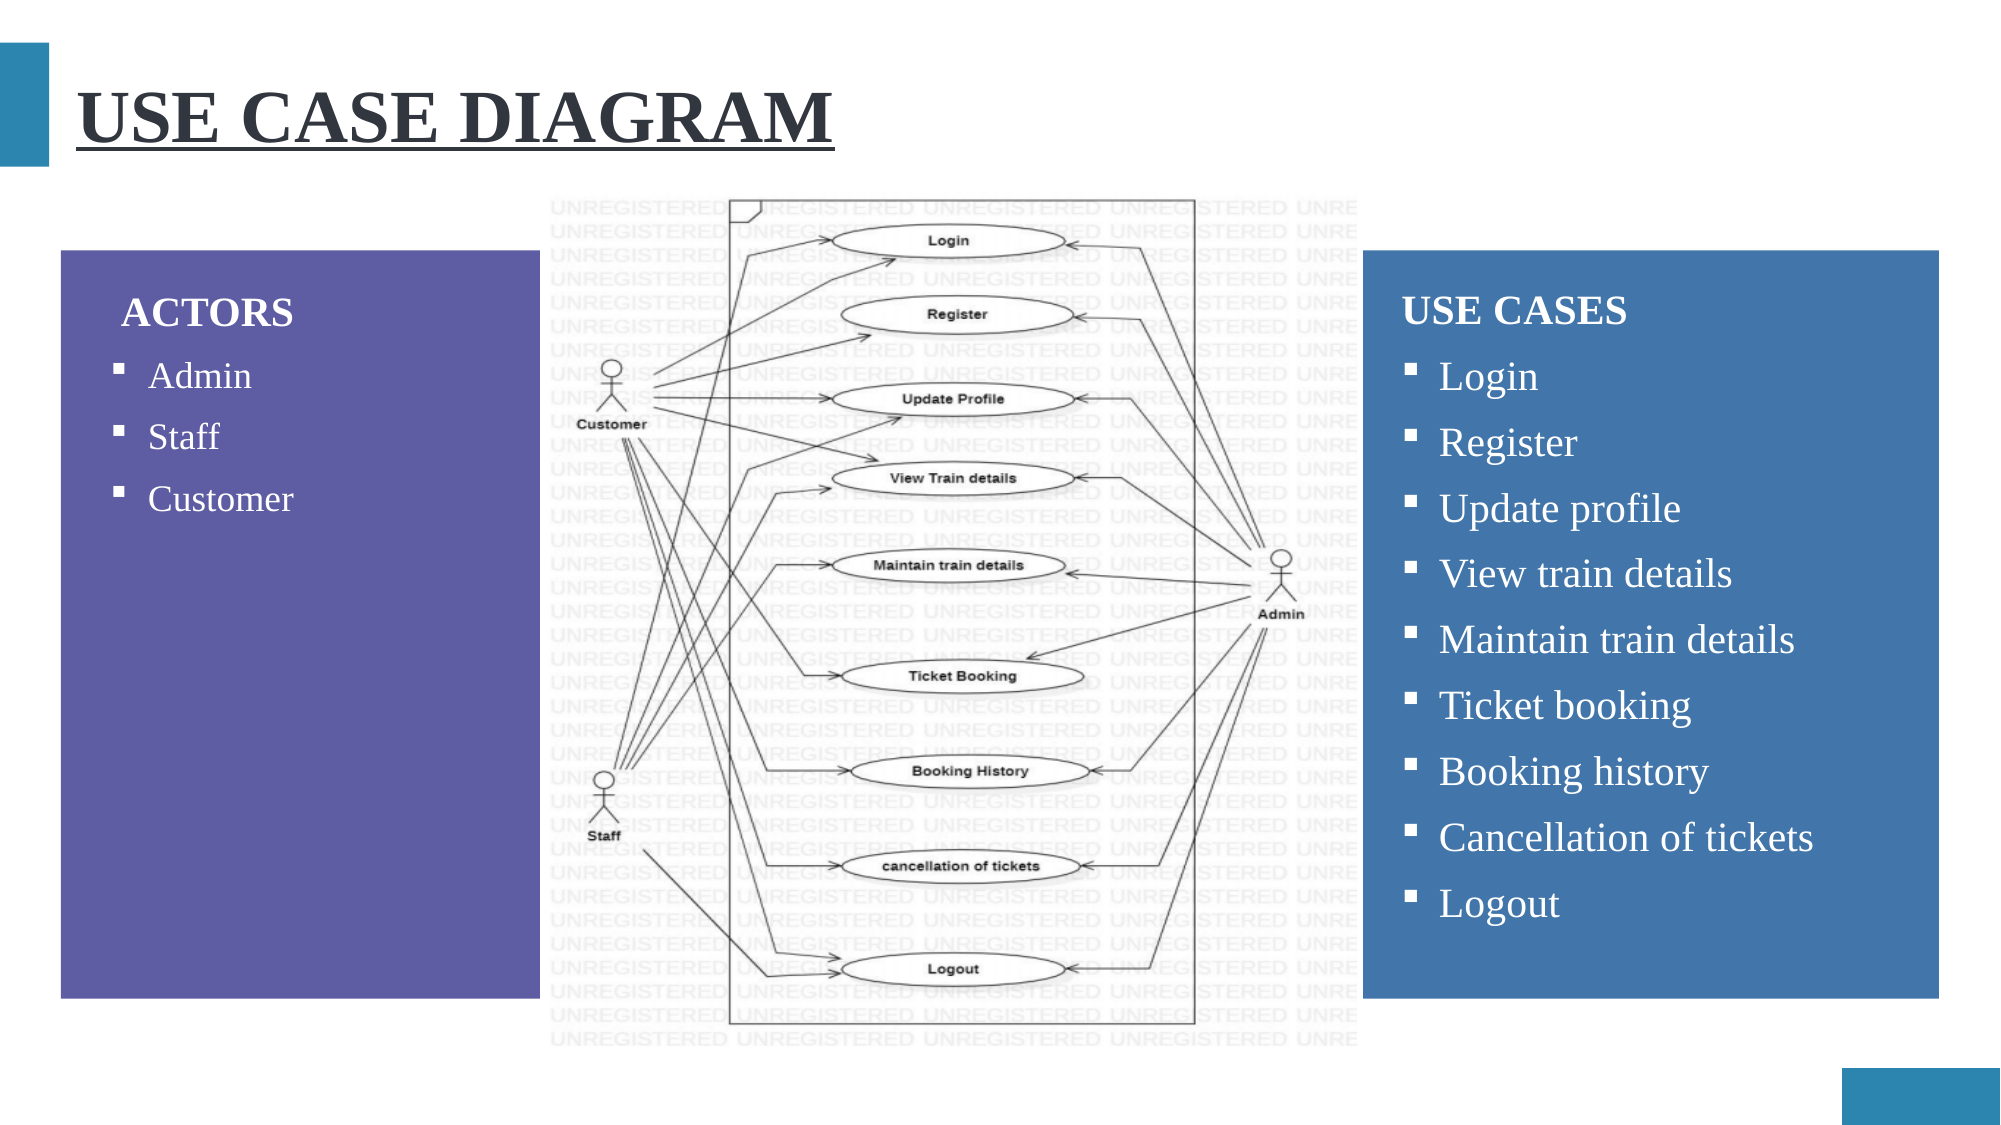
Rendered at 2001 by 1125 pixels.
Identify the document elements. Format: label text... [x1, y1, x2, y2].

picture [540, 192, 1363, 1047]
list ACTORS Admin Staff Customer [95, 282, 540, 971]
title USE CASE DIAGRAM [60, 56, 1951, 181]
list USE CASES Login Register Update profile View train details Maintain train details Ticket booking Booking history Cancellation of tickets Logout [1386, 280, 1902, 969]
